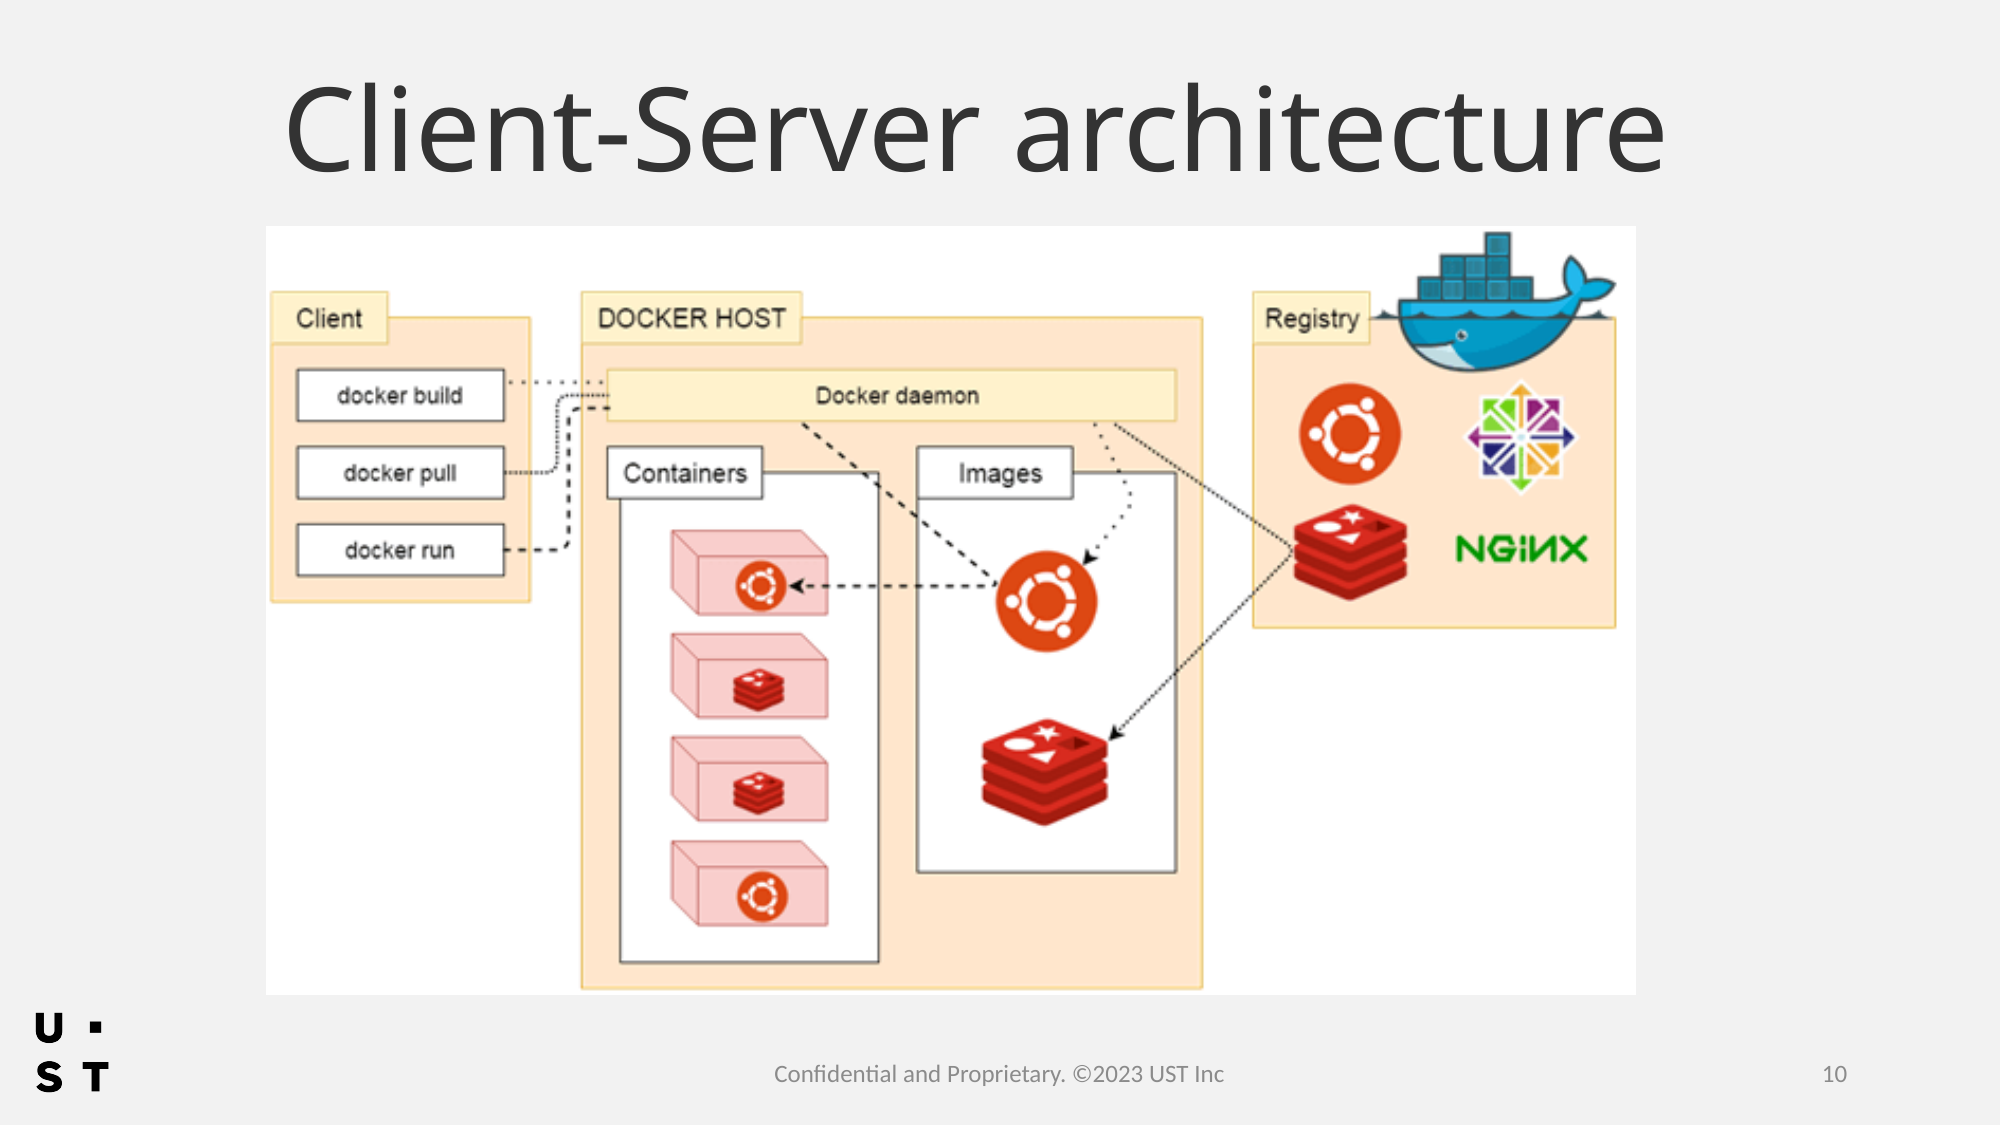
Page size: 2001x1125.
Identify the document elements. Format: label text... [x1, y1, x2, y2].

picture [266, 226, 1636, 995]
text_box Client-Server architecture [43, 57, 1769, 204]
footer Confidential and Proprietary. ©2023 UST Inc [662, 1042, 1338, 1103]
picture [24, 1001, 120, 1104]
slide_number 10 [1412, 1042, 1863, 1103]
